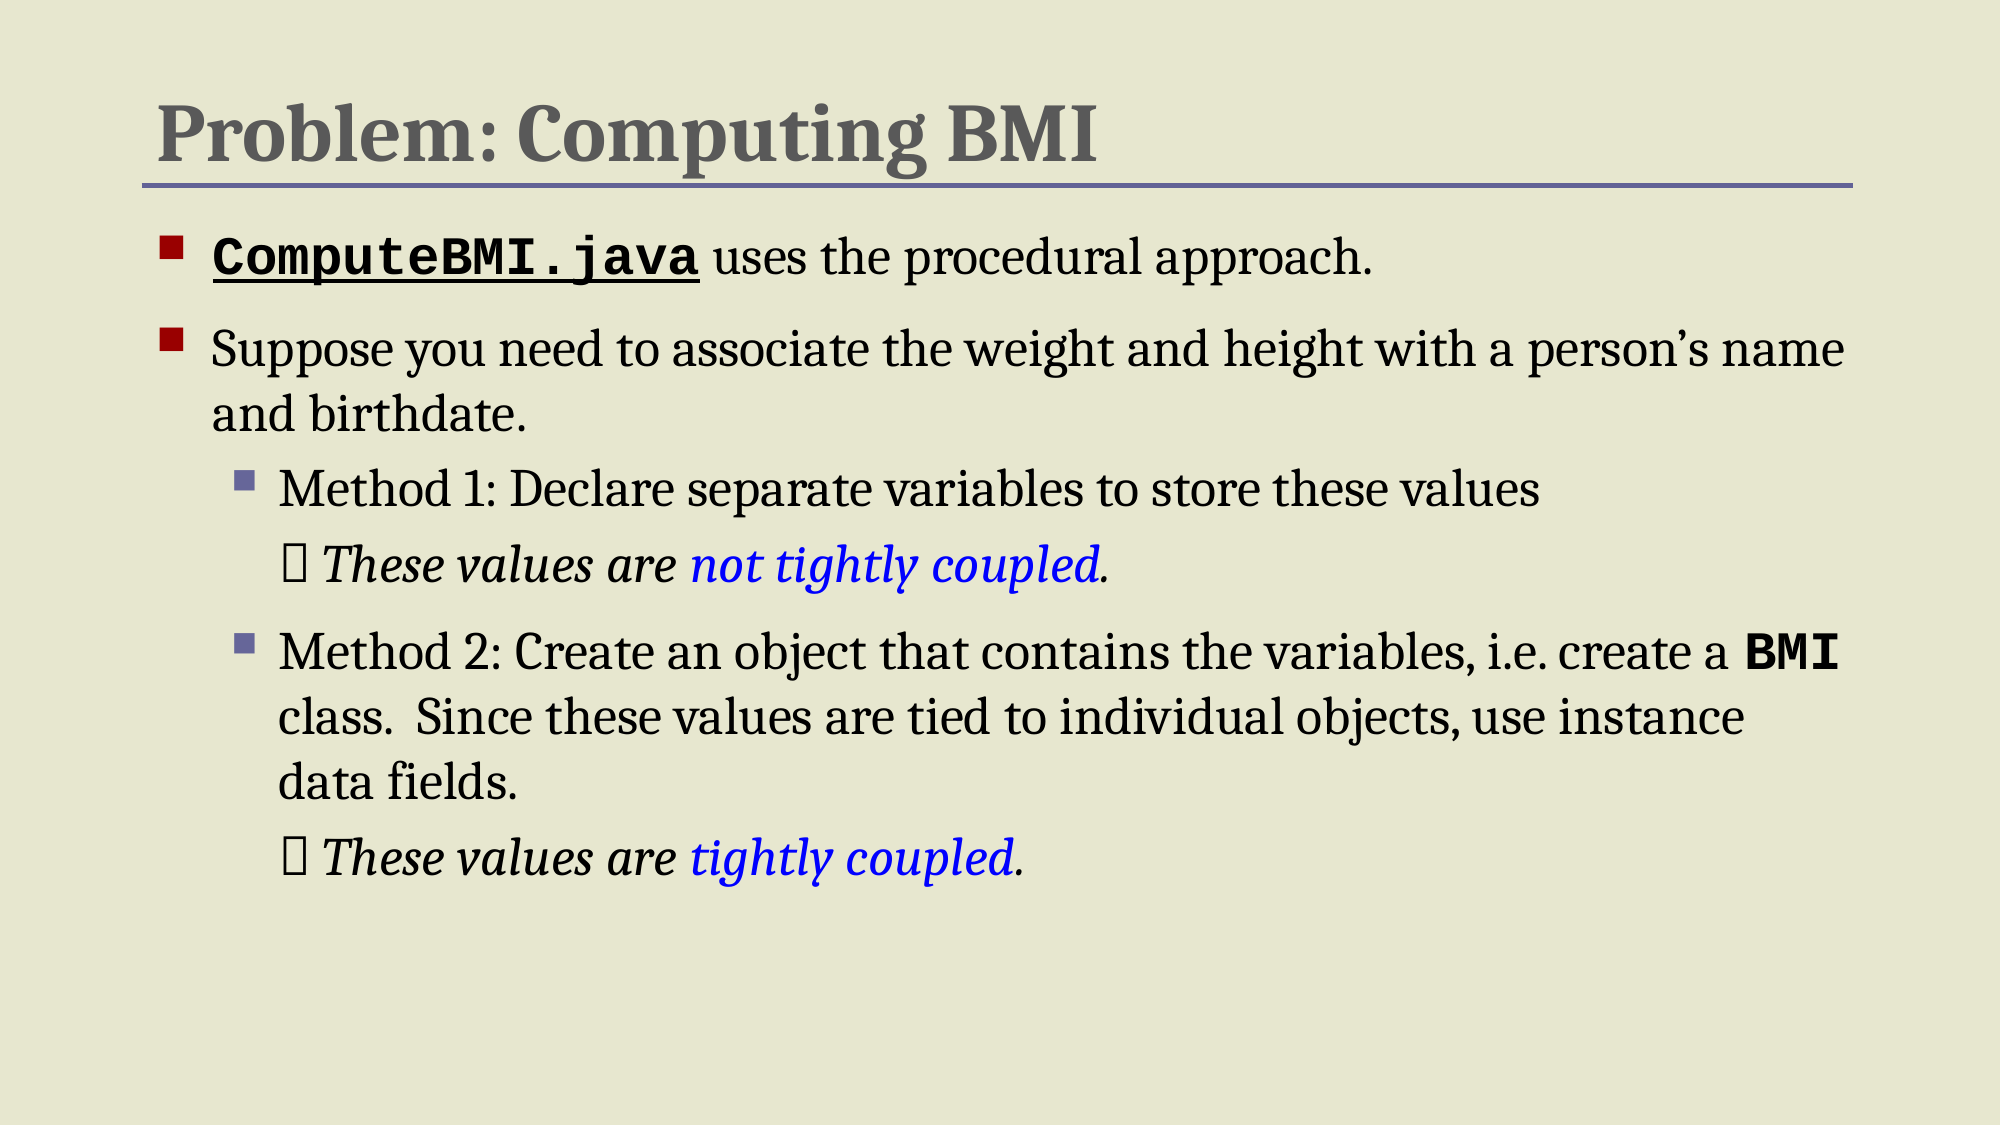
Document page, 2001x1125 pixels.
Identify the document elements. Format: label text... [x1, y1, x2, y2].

list ComputeBMI.java uses the procedural approach. Suppose you need to associate the weight and height with a person’s name and birthdate. Method 1: Declare separate variables to store these values  These values are not tightly coupled. Method 2: Create an object that contains the variables, i.e. create a BMI class. Since these values are tied to individual objects, use instance data fields.  These values are tightly coupled. [141, 212, 1872, 1026]
title Problem: Computing BMI [141, 77, 1480, 183]
